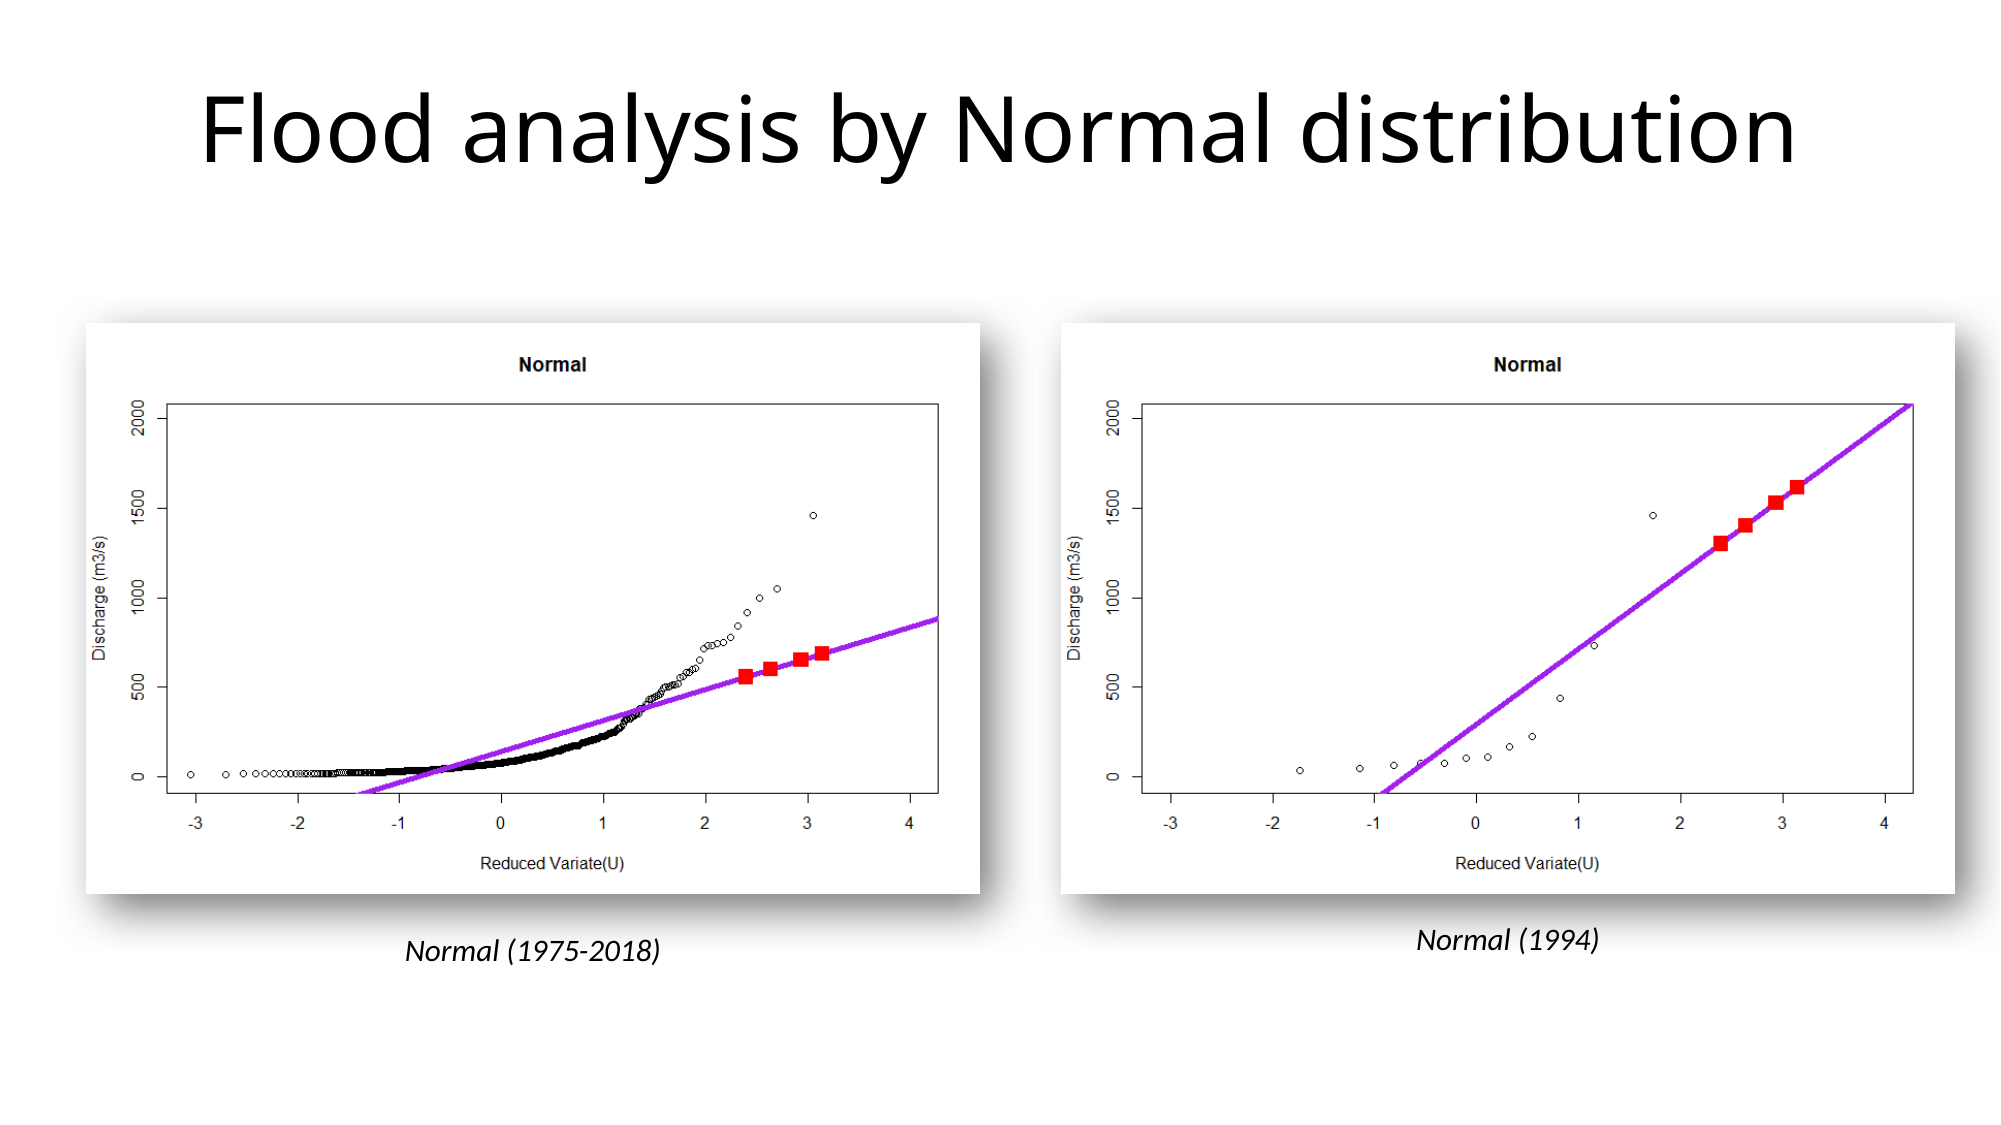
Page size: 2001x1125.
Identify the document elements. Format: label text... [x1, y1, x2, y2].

text_box Normal (1975-2018) [317, 923, 749, 976]
picture [1061, 323, 1955, 894]
text_box Normal (1994) [1283, 911, 1733, 964]
text_box Flood analysis by Normal distribution [137, 24, 1863, 242]
picture [86, 323, 980, 894]
